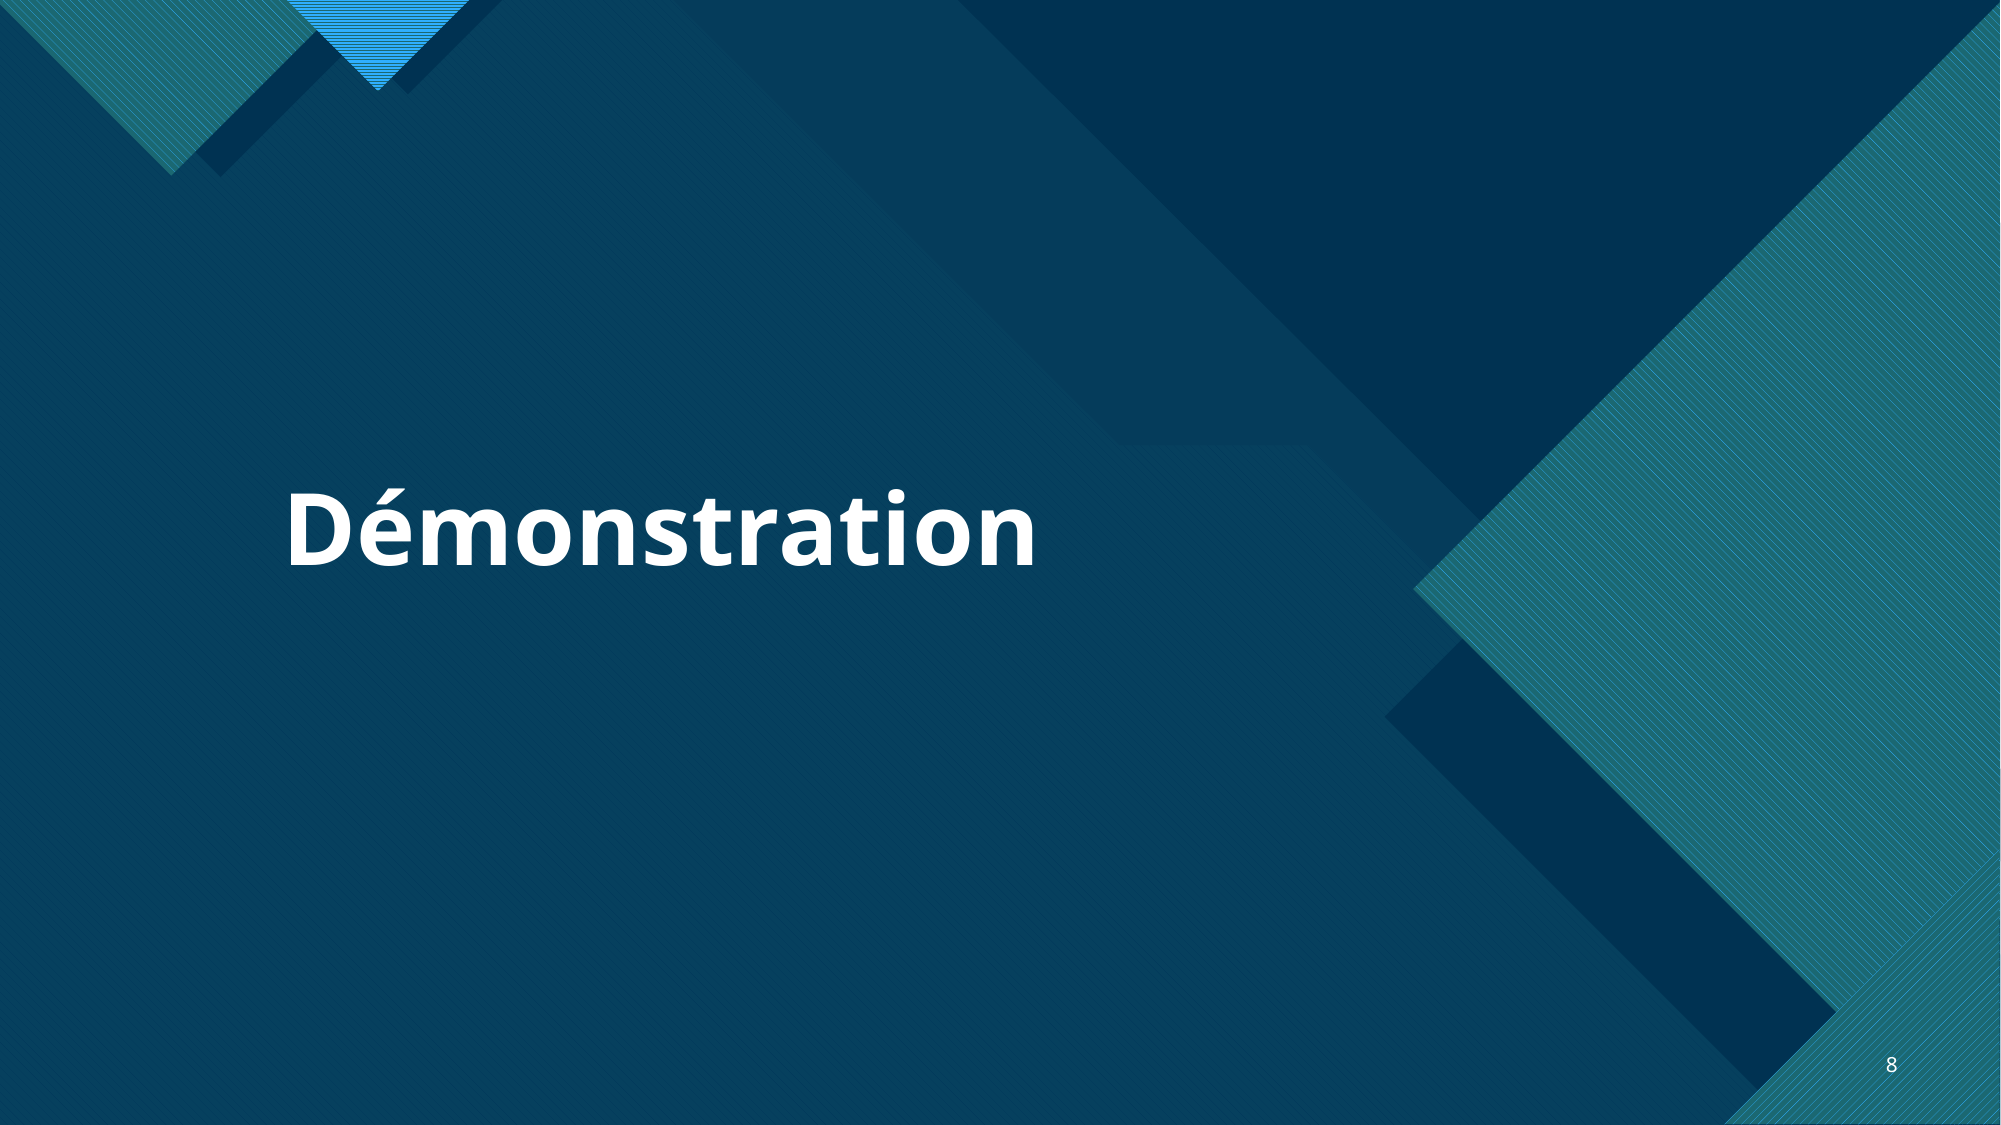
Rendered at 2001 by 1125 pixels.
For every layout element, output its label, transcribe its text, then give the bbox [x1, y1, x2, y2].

title Démonstration [267, 495, 1136, 595]
picture [894, 490, 904, 495]
slide_number 8 [1845, 1035, 1913, 1096]
slide_number 14 [1415, 427, 2001, 1125]
picture [387, 489, 395, 495]
picture [392, 489, 400, 495]
